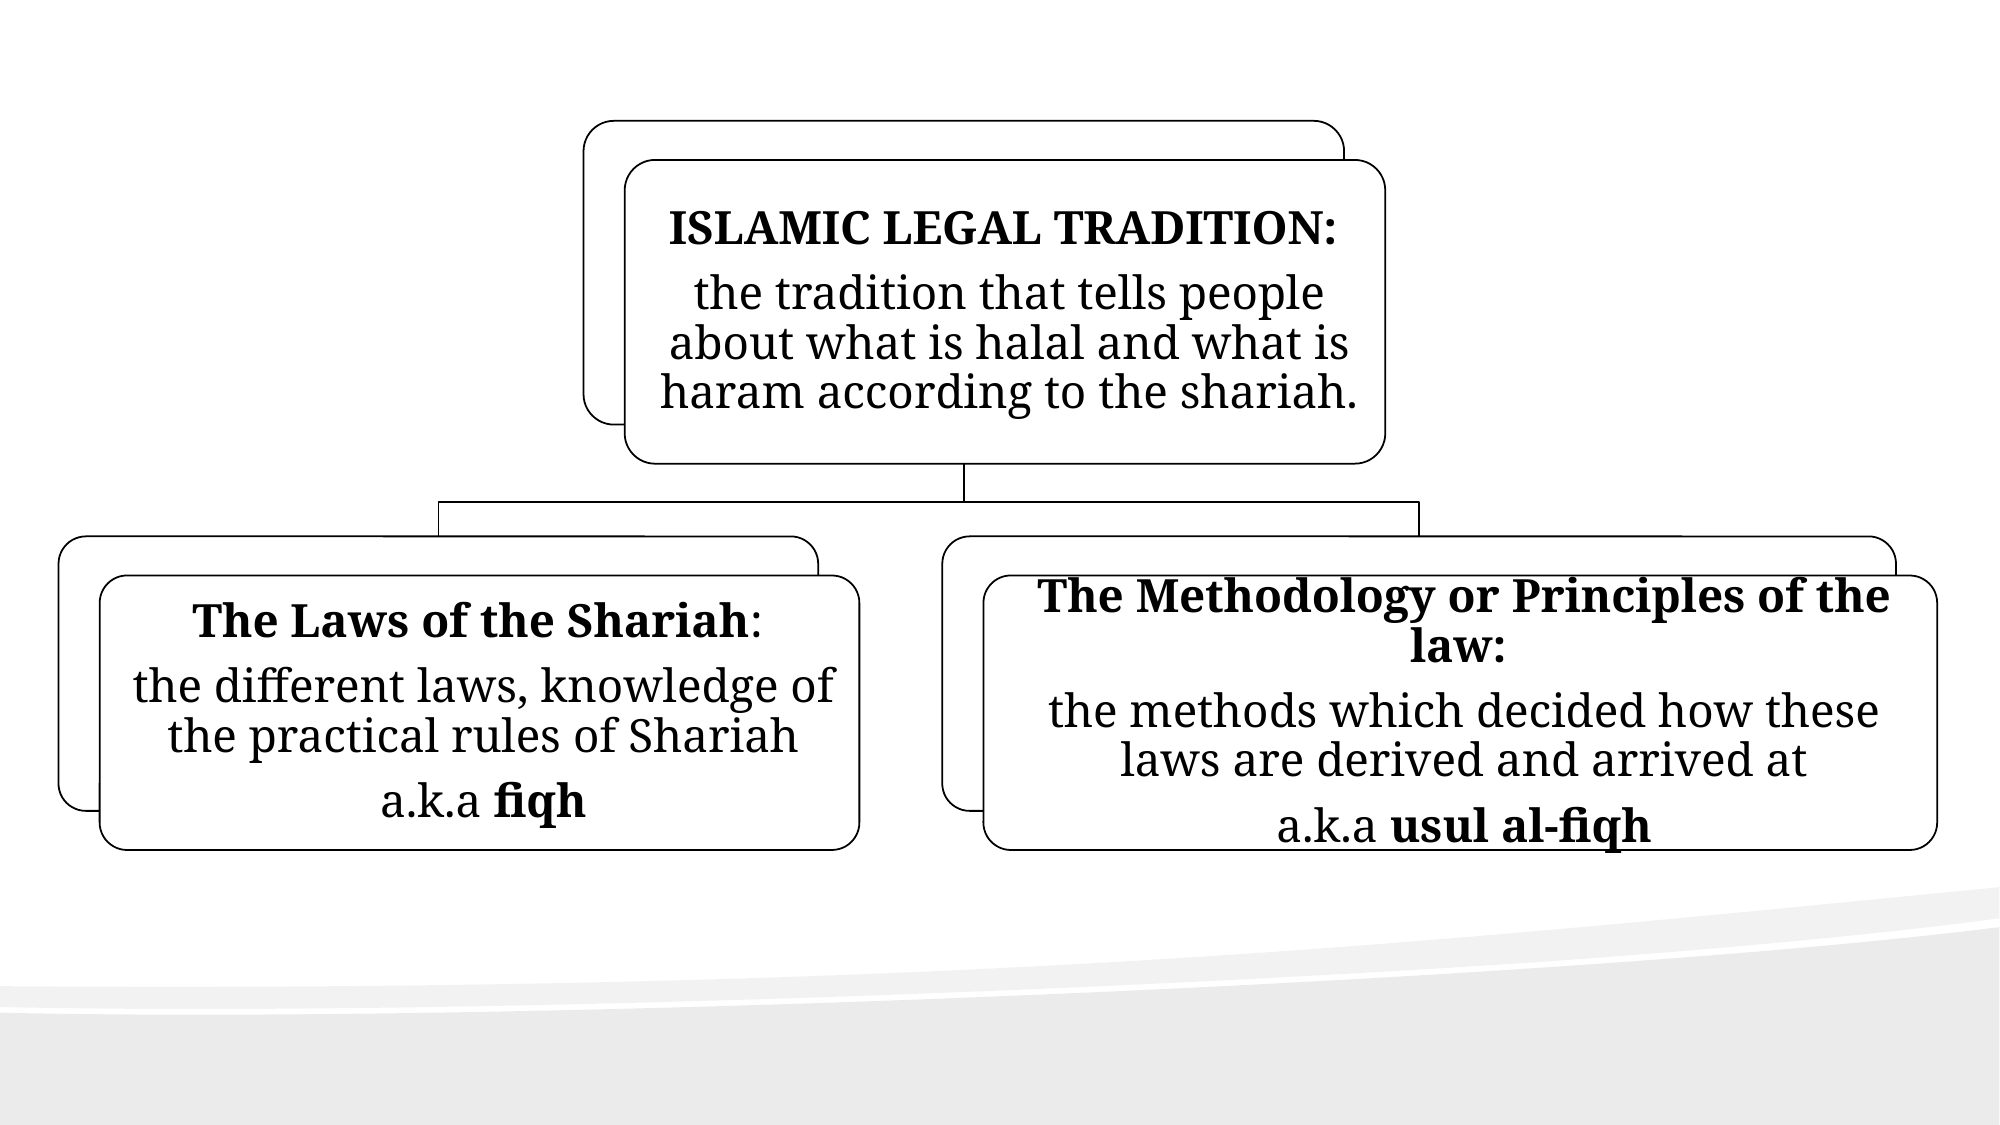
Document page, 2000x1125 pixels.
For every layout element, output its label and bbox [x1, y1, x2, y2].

list [99, 74, 1938, 901]
